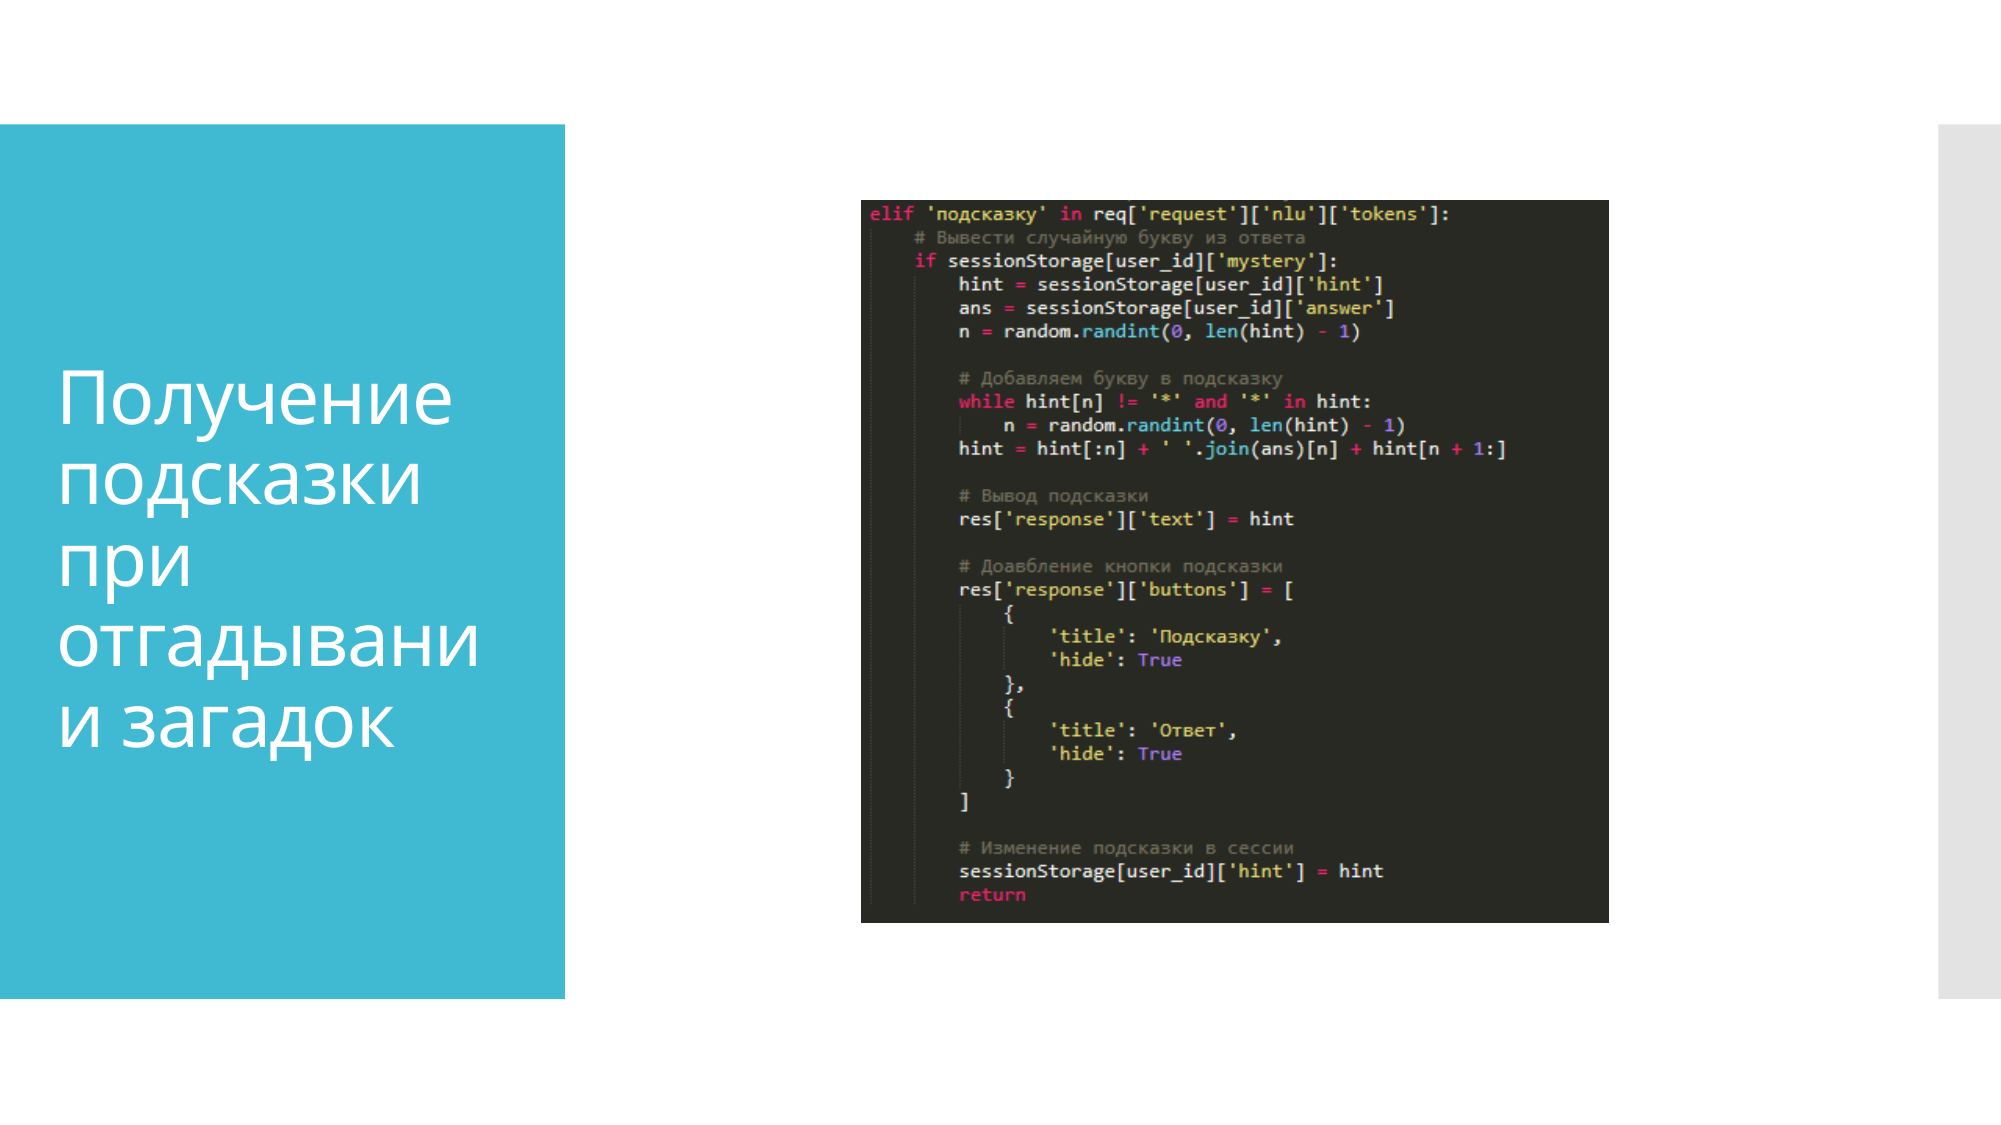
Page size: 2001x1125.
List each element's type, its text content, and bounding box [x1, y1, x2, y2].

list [860, 200, 1609, 923]
title Получение подсказки при отгадывании загадок [41, 184, 525, 940]
